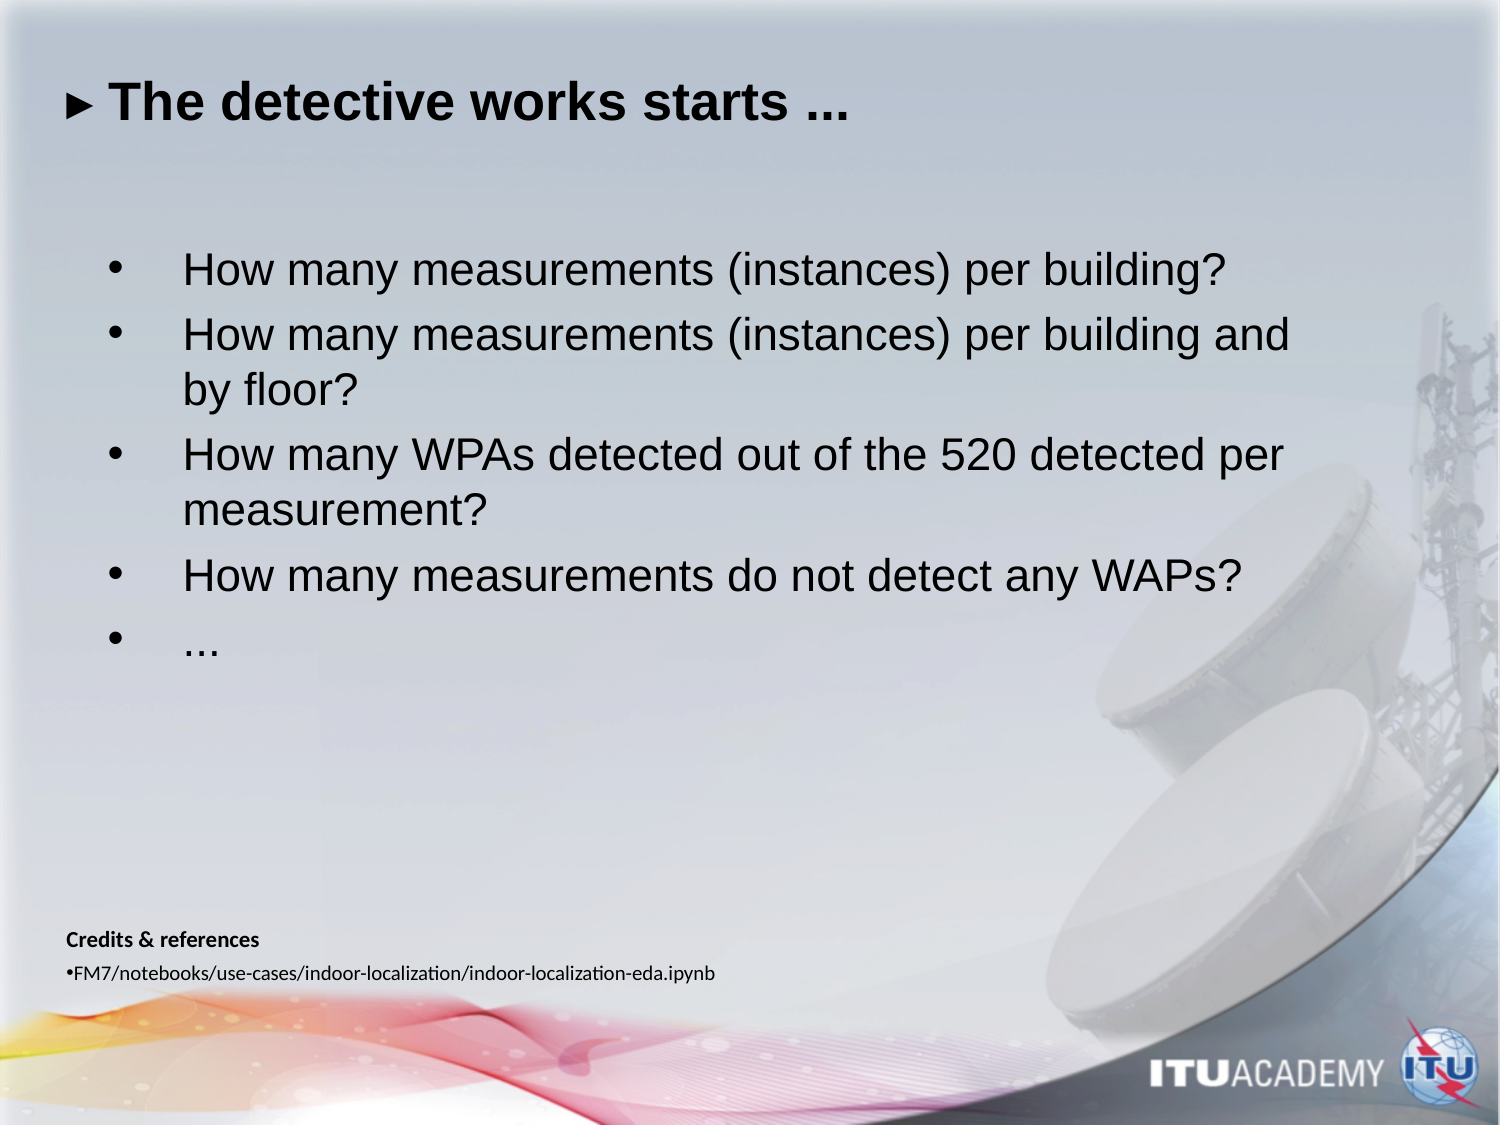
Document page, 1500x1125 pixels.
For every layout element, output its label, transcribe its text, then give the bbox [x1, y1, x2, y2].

picture [0, 0, 1500, 1125]
text_box FM7/notebooks/use-cases/indoor-localization/indoor-localization-eda.ipynb [59, 952, 1093, 1103]
list How many measurements (instances) per building? How many measurements (instances) per building and by floor? How many WPAs detected out of the 520 detected per measurement? How many measurements do not detect any WAPs? ... [99, 231, 1342, 776]
title ▸ The detective works starts ... [58, 58, 1410, 174]
list Credits & references [58, 916, 308, 965]
